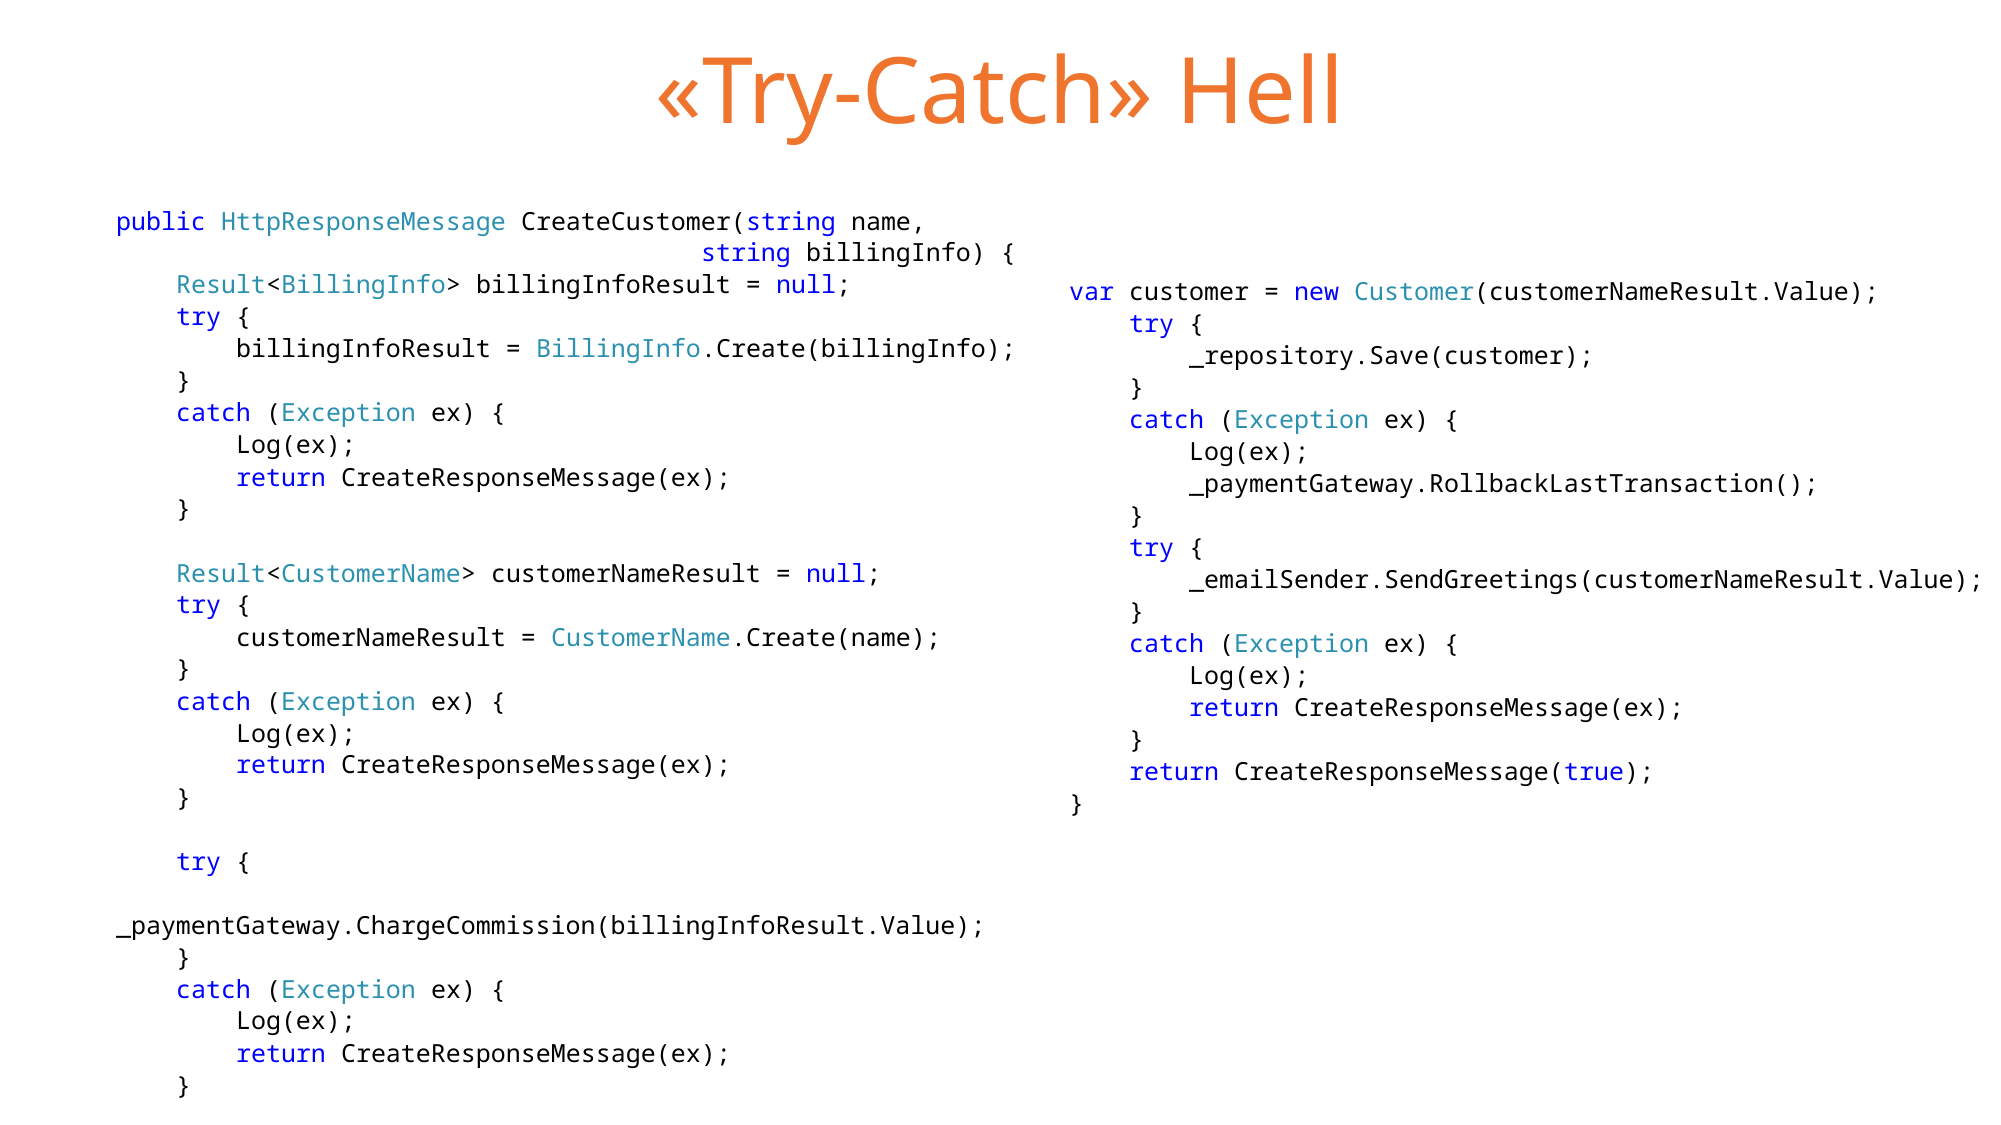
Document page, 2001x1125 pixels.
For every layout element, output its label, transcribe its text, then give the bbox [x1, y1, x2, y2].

text_box var customer = new Customer(customerNameResult.Value); try { _repository.Save(customer); } catch (Exception ex) { Log(ex); _paymentGateway.RollbackLastTransaction(); } try { _emailSender.SendGreetings(customerNameResult.Value); } catch (Exception ex) { Log(ex); return CreateResponseMessage(ex); } return CreateResponseMessage(true); } [1054, 266, 2000, 826]
title «Try-Catch» Hell [137, 0, 1863, 203]
text_box public HttpResponseMessage CreateCustomer(string name, string billingInfo) { Result<BillingInfo> billingInfoResult = null; try { billingInfoResult = BillingInfo.Create(billingInfo); } catch (Exception ex) { Log(ex); return CreateResponseMessage(ex); } Result<CustomerName> customerNameResult = null; try { customerNameResult = CustomerName.Create(name); } catch (Exception ex) { Log(ex); return CreateResponseMessage(ex); } try { _paymentGateway.ChargeCommission(billingInfoResult.Value); } catch (Exception ex) { Log(ex); return CreateResponseMessage(ex); } [101, 195, 1051, 1125]
